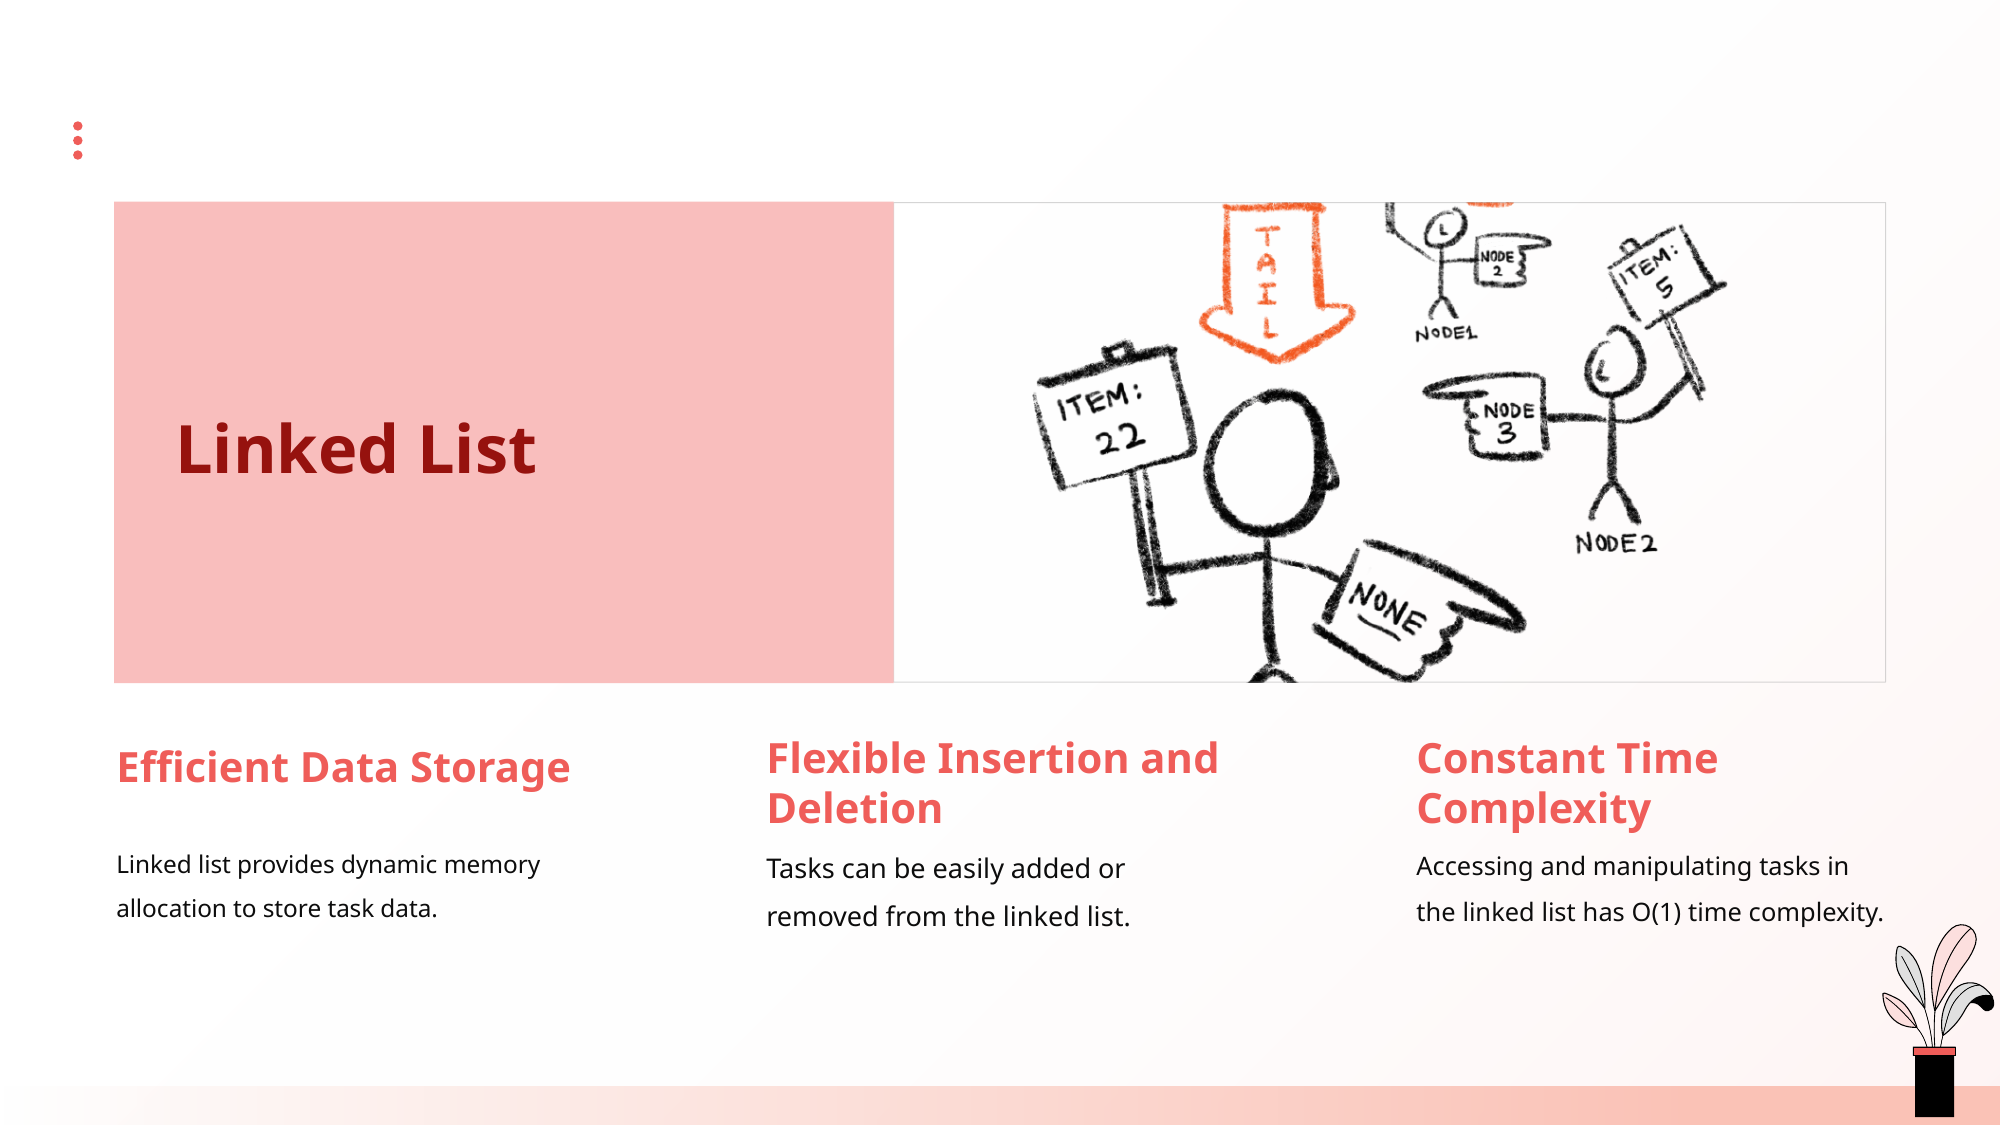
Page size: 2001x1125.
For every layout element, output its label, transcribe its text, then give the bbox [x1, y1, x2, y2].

text_box Efficient Data Storage [116, 727, 588, 791]
text_box Linked list provides dynamic memory allocation to store task data. [116, 835, 588, 955]
text_box Tasks can be easily added or removed from the linked list. [766, 835, 1238, 955]
text_box Constant Time Complexity [1416, 726, 1888, 832]
text_box Linked List [175, 267, 856, 611]
picture [893, 202, 1886, 683]
text_box Accessing and manipulating tasks in the linked list has O(1) time complexity. [1416, 835, 1888, 955]
text_box Flexible Insertion and Deletion [766, 726, 1238, 832]
text_box [113, 201, 895, 684]
